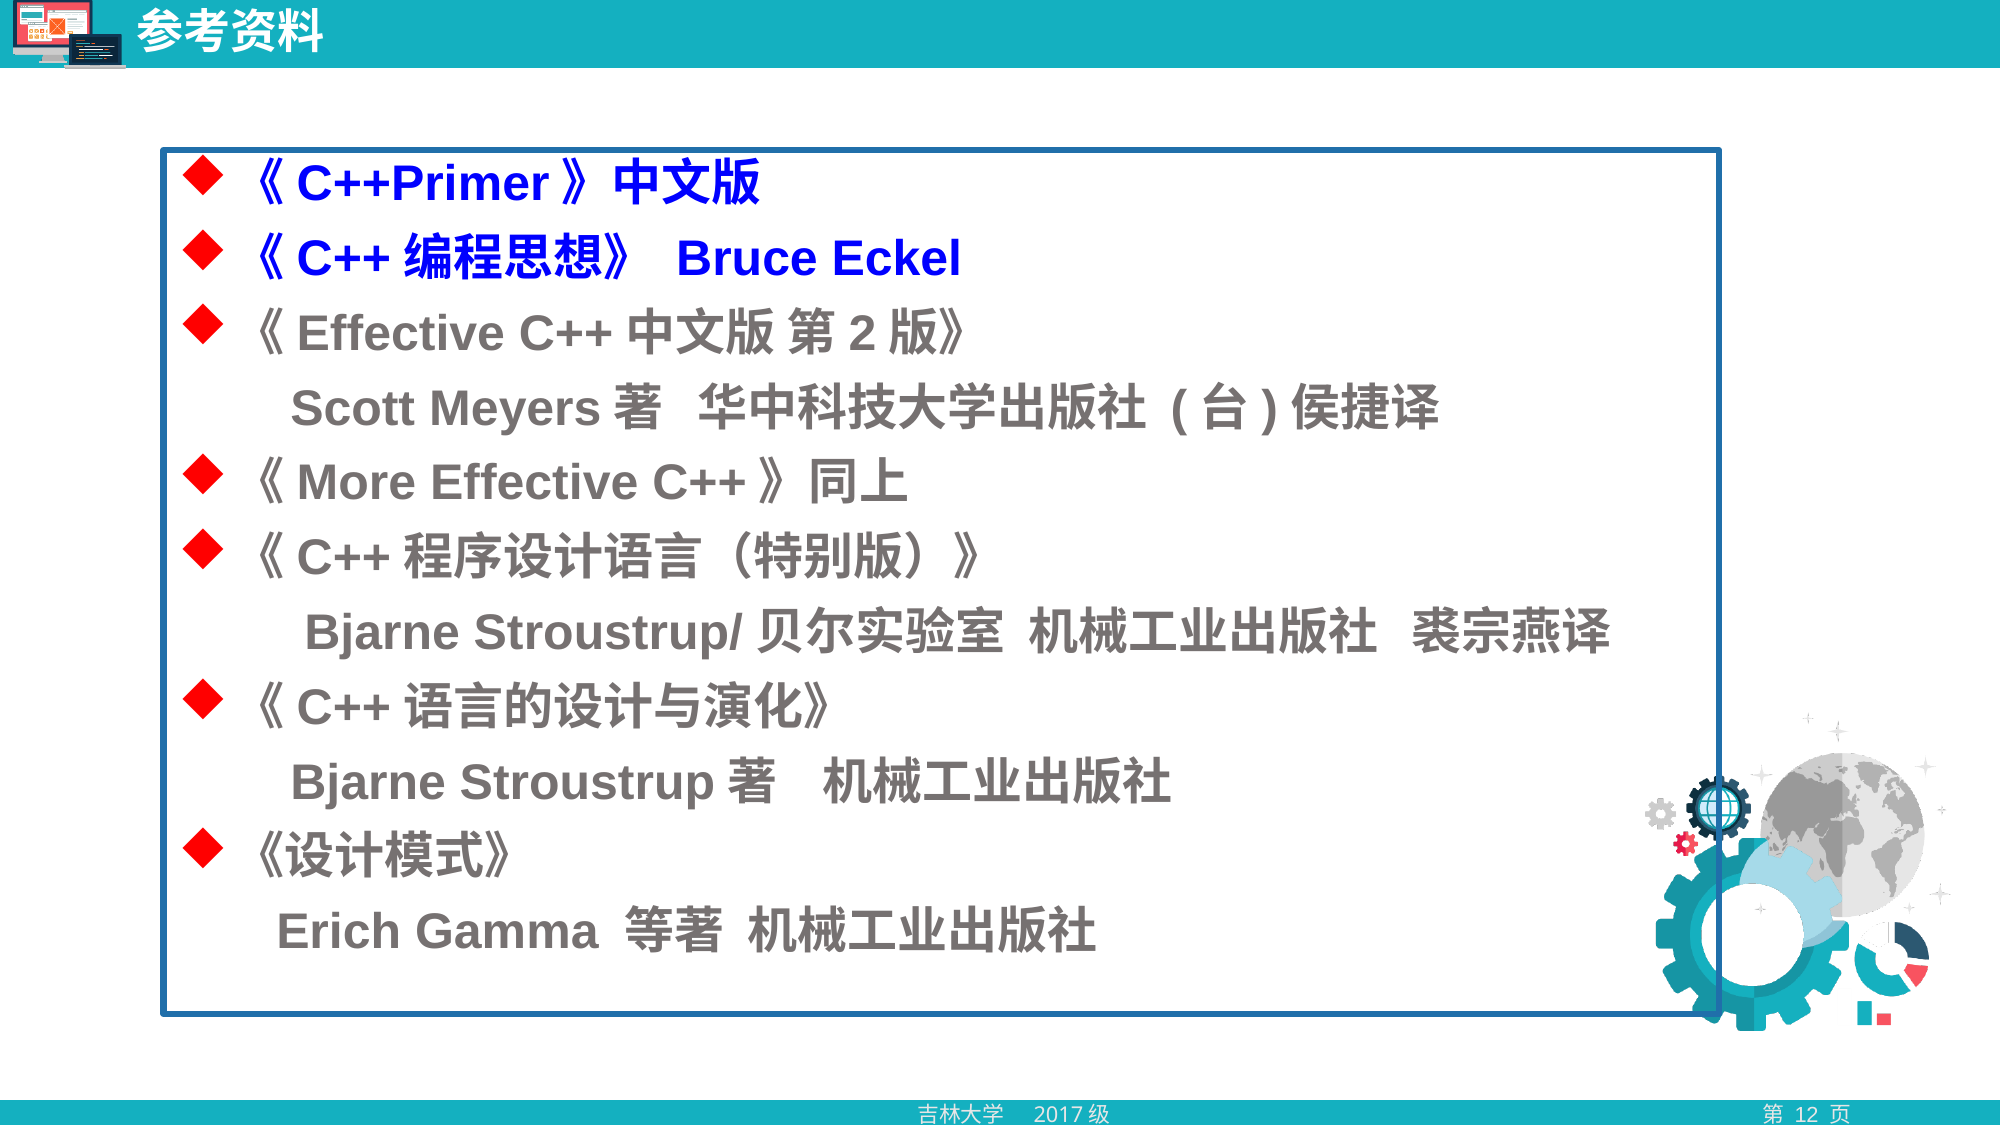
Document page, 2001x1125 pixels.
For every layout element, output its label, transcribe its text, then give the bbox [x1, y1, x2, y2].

picture [13, 0, 126, 69]
title 参考资料 [121, 0, 1548, 66]
list 《C++Primer》中文版 《C++编程思想》 Bruce Eckel 《Effective C++中文版 第2版》 Scott Meyers著 华中科技大学出版社 (台)侯捷译 《More Effective C++》同上 《C++程序设计语言（特别版）》 Bjarne Stroustrup/贝尔实验室 机械工业出版社 裘宗燕译 《C++语言的设计与演化》 Bjarne Stroustrup著 机械工业出版社 《设计模式》 Erich Gamma 等著 机械工业出版社 [160, 147, 1722, 1017]
picture [1645, 712, 1951, 1031]
